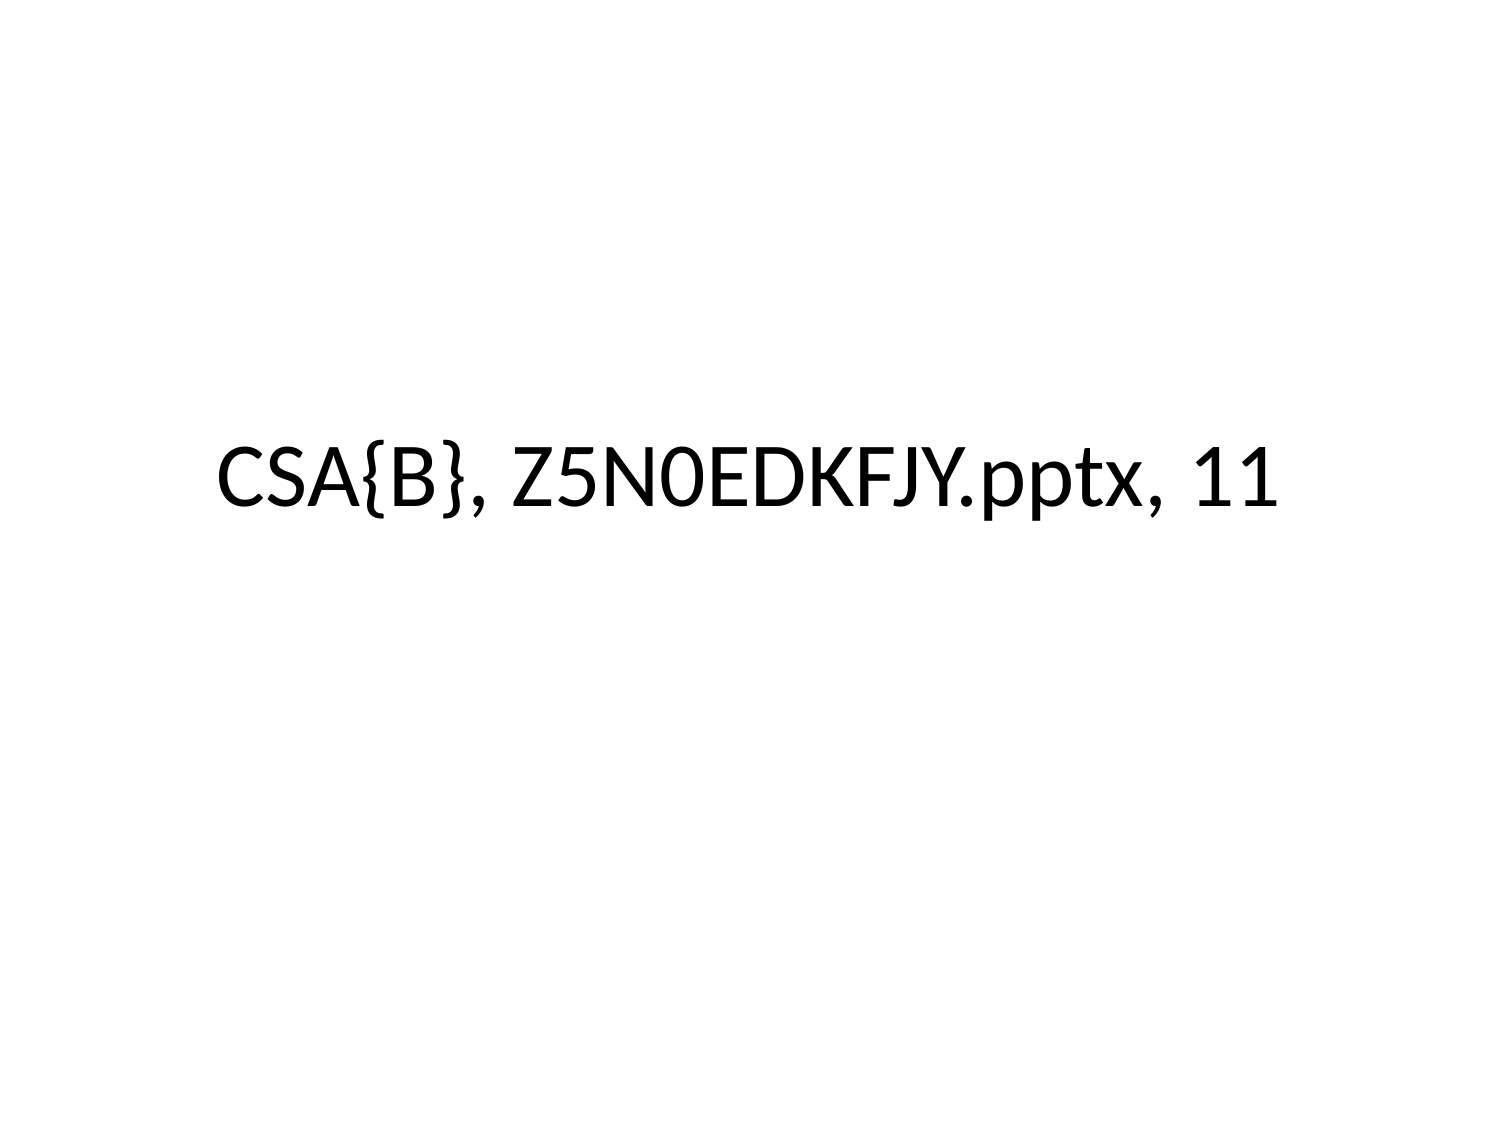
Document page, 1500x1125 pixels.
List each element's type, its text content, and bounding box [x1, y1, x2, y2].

title CSA{B}, Z5N0EDKFJY.pptx, 11 [112, 349, 1388, 591]
